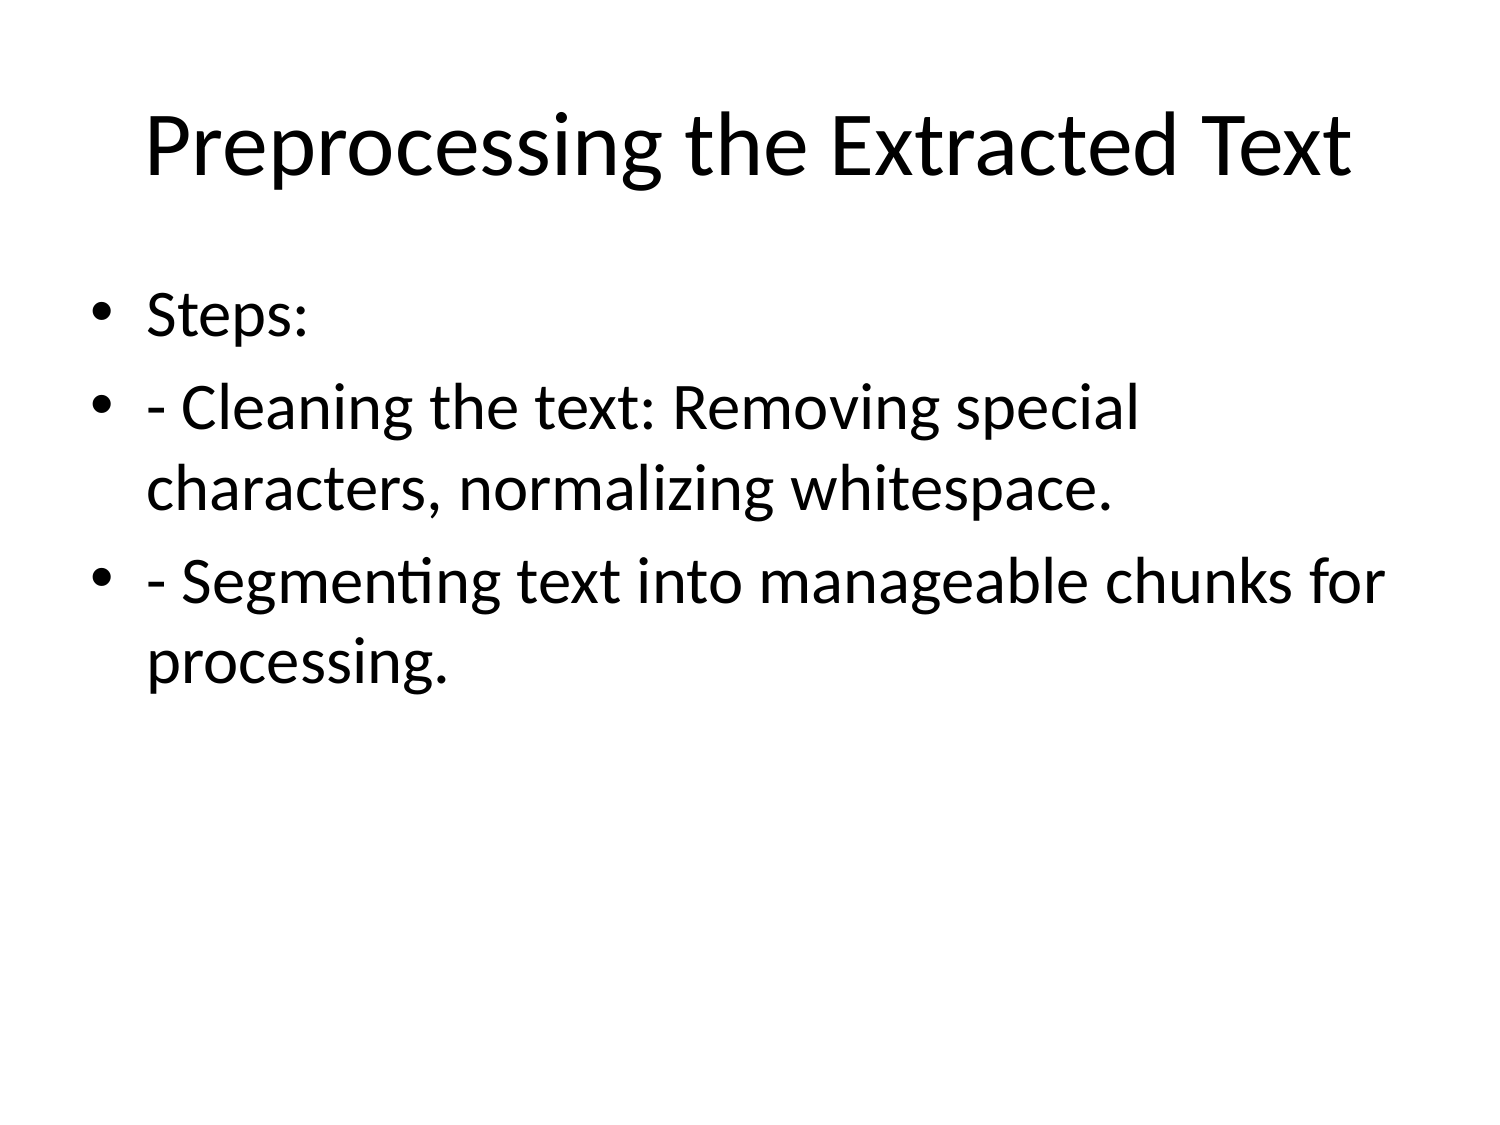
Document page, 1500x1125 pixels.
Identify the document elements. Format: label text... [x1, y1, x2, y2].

list Steps: - Cleaning the text: Removing special characters, normalizing whitespace. - Segmenting text into manageable chunks for processing. [75, 262, 1425, 1005]
title Preprocessing the Extracted Text [75, 45, 1425, 233]
